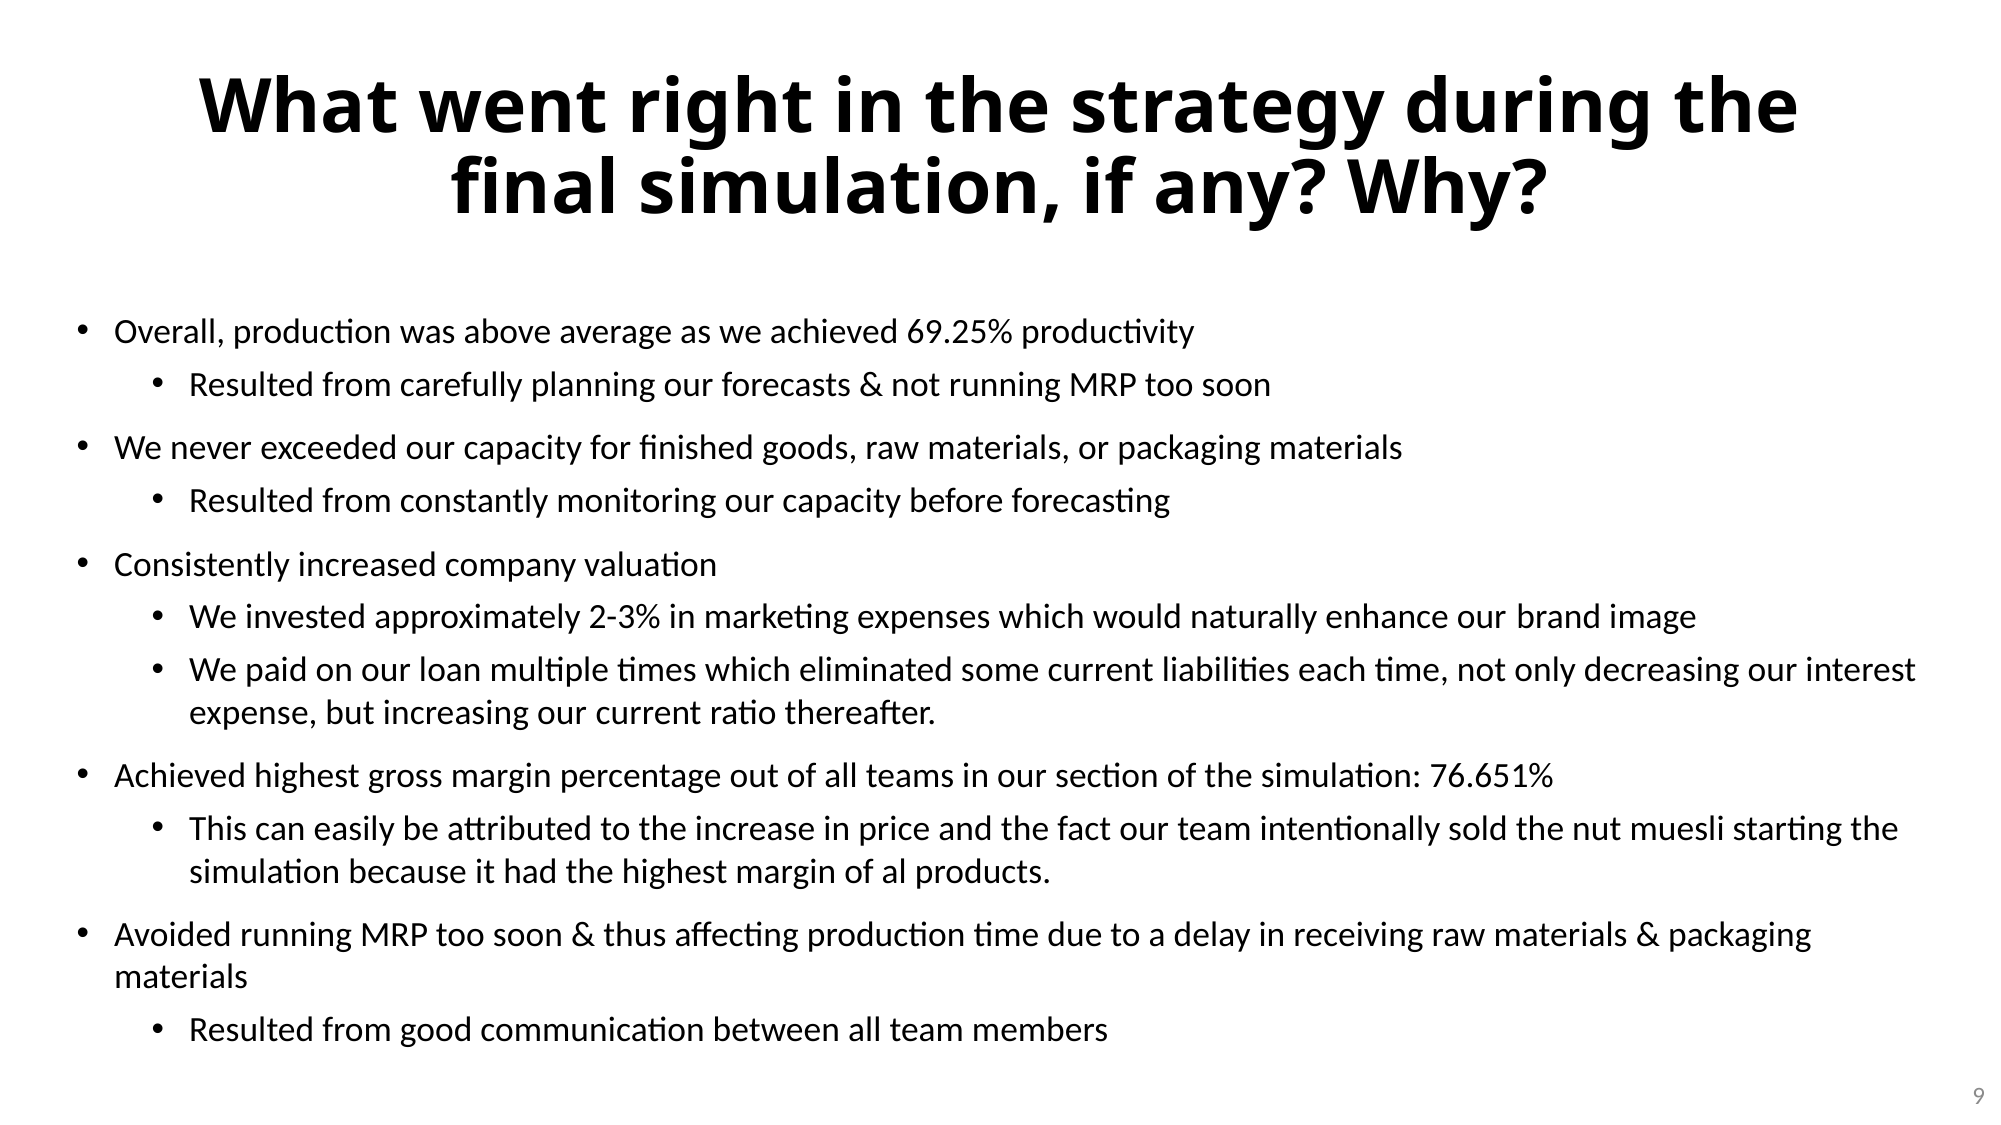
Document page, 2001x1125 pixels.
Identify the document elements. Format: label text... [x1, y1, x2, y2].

text_box What went right in the strategy during the final simulation, if any? Why? [137, 59, 1863, 275]
list Overall, production was above average as we achieved 69.25% productivity Resulted from carefully planning our forecasts & not running MRP too soon We never exceeded our capacity for finished goods, raw materials, or packaging materials Resulted from constantly monitoring our capacity before forecasting Consistently increased company valuation We invested approximately 2-3% in marketing expenses which would naturally enhance our brand image We paid on our loan multiple times which eliminated some current liabilities each time, not only decreasing our interest expense, but increasing our current ratio thereafter. Achieved highest gross margin percentage out of all teams in our section of the simulation: 76.651% This can easily be attributed to the increase in price and the fact our team intentionally sold the nut muesli starting the simulation because it had the highest margin of al products. Avoided running MRP too soon & thus affecting production time due to a delay in receiving raw materials & packaging materials Resulted from good communication between all team members [61, 300, 1939, 1050]
slide_number 9 [1550, 1065, 2000, 1125]
